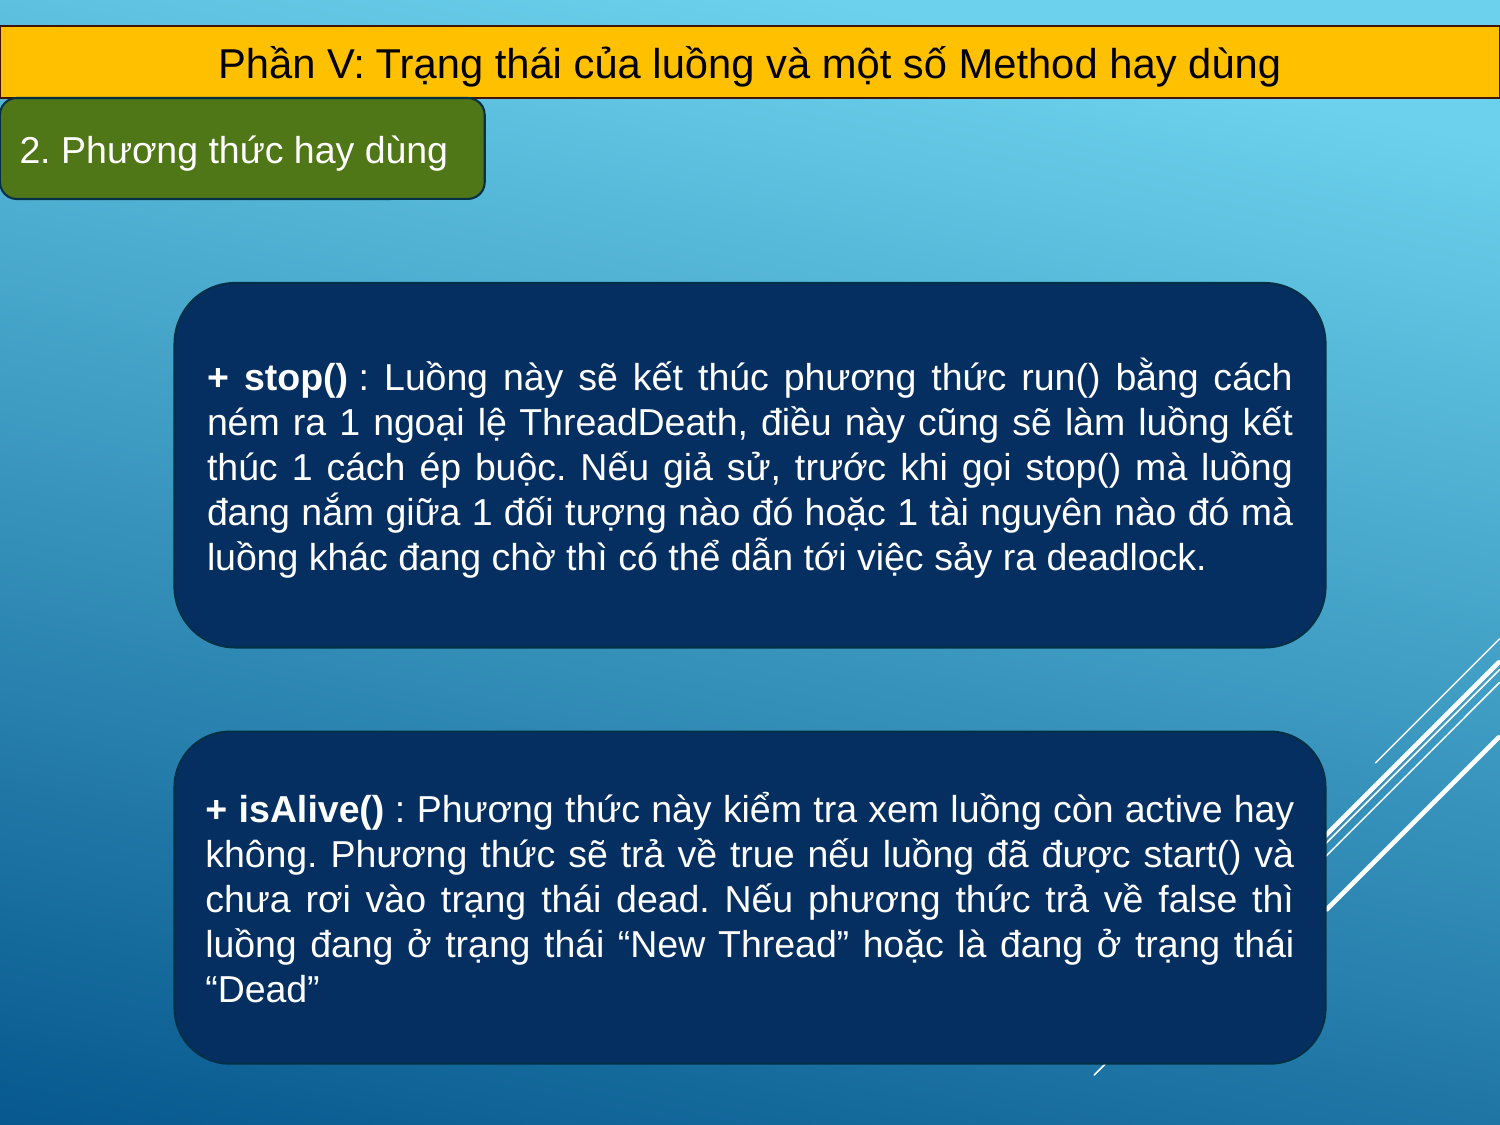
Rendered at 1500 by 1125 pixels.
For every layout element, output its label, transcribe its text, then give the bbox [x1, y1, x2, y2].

text_box + isAlive() : Phương thức này kiểm tra xem luồng còn active hay không. Phương thức sẽ trả về true nếu luồng đã được start() và chưa rơi vào trạng thái dead. Nếu phương thức trả về false thì luồng đang ở trạng thái “New Thread” hoặc là đang ở trạng thái “Dead” [173, 730, 1327, 1065]
text_box 2. Phương thức hay dùng [0, 96, 486, 201]
text_box + stop() : Luồng này sẽ kết thúc phương thức run() bằng cách ném ra 1 ngoại lệ ThreadDeath, điều này cũng sẽ làm luồng kết thúc 1 cách ép buộc. Nếu giả sử, trước khi gọi stop() mà luồng đang nắm giữa 1 đối tượng nào đó hoặc 1 tài nguyên nào đó mà luồng khác đang chờ thì có thể dẫn tới việc sảy ra deadlock. [173, 281, 1327, 649]
text_box Phần V: Trạng thái của luồng và một số Method hay dùng [0, 25, 1500, 99]
